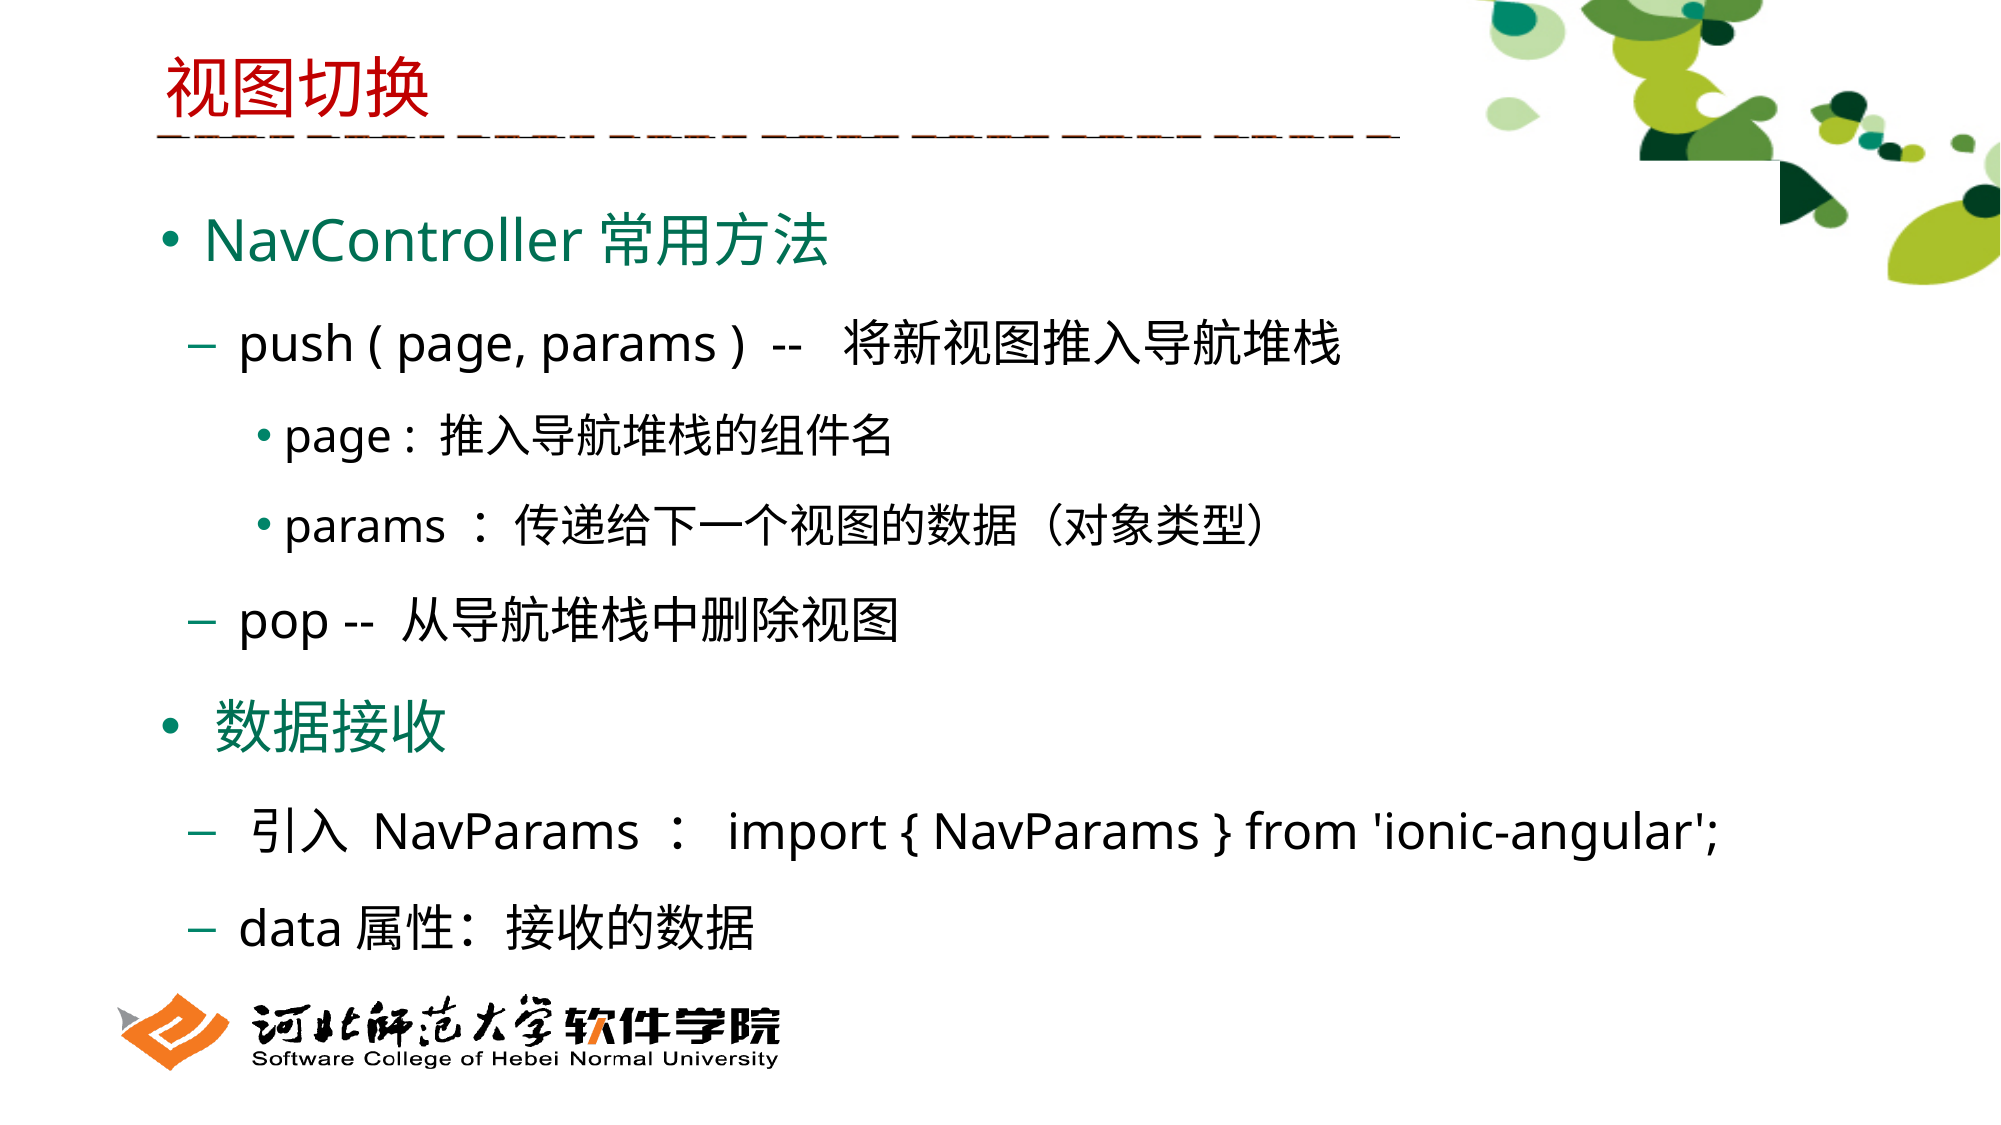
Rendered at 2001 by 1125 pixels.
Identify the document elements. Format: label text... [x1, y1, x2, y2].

picture [0, 0, 2001, 1125]
list NavController常用方法 push ( page, params ) -- 将新视图推入导航堆栈 page : 推入导航堆栈的组件名 params ：传递给下一个视图的数据（对象类型） pop -- 从导航堆栈中删除视图 数据接收 引入 NavParams ：import { NavParams } from 'ionic-angular'; data属性：接收的数据 [113, 160, 1780, 953]
list 视图切换 [149, 38, 1392, 120]
